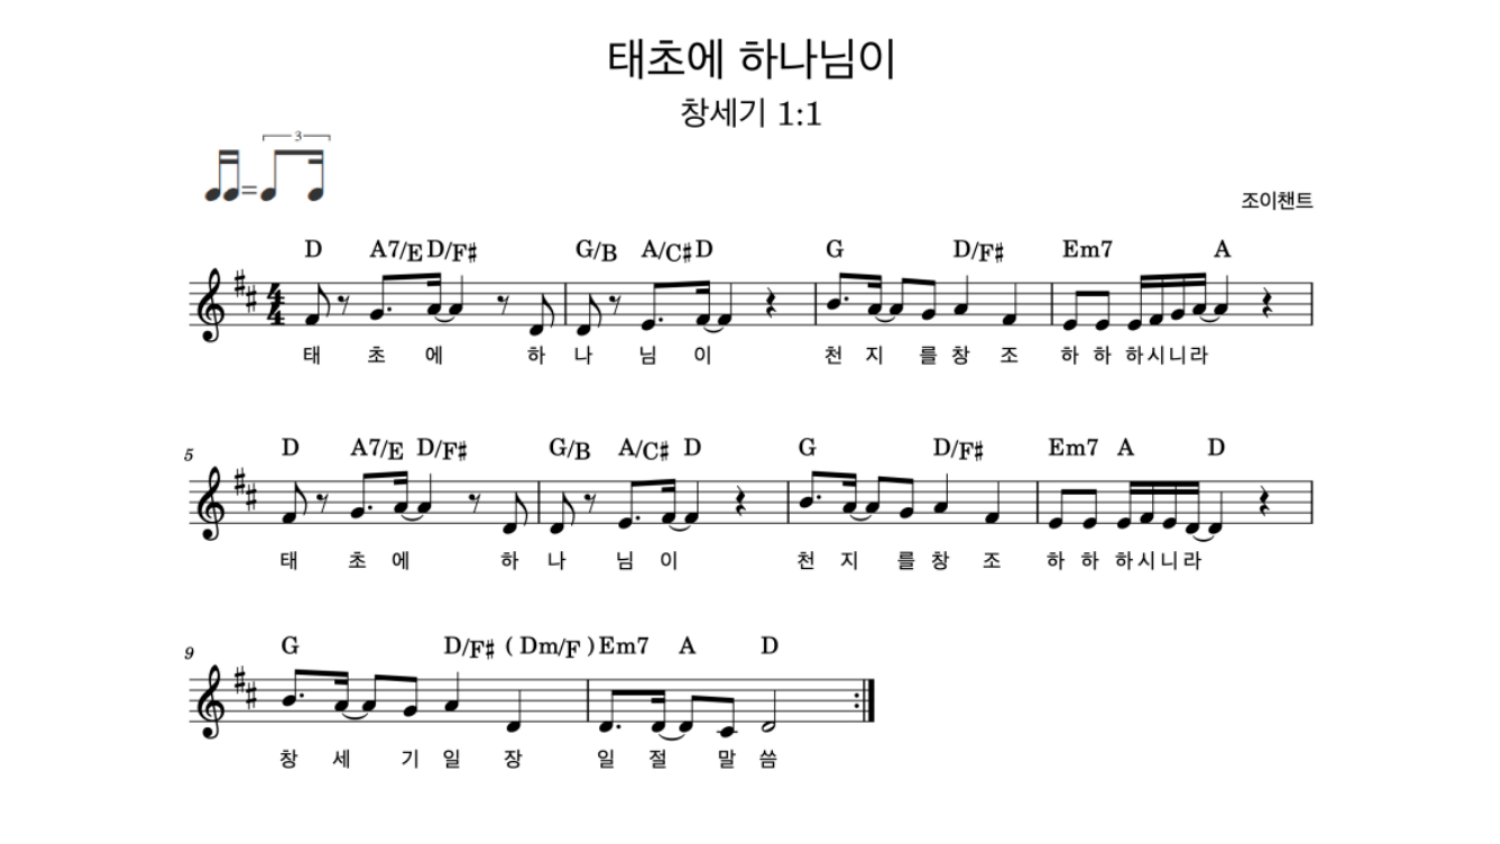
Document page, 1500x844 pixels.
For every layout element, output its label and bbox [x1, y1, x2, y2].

picture [137, 9, 1363, 834]
